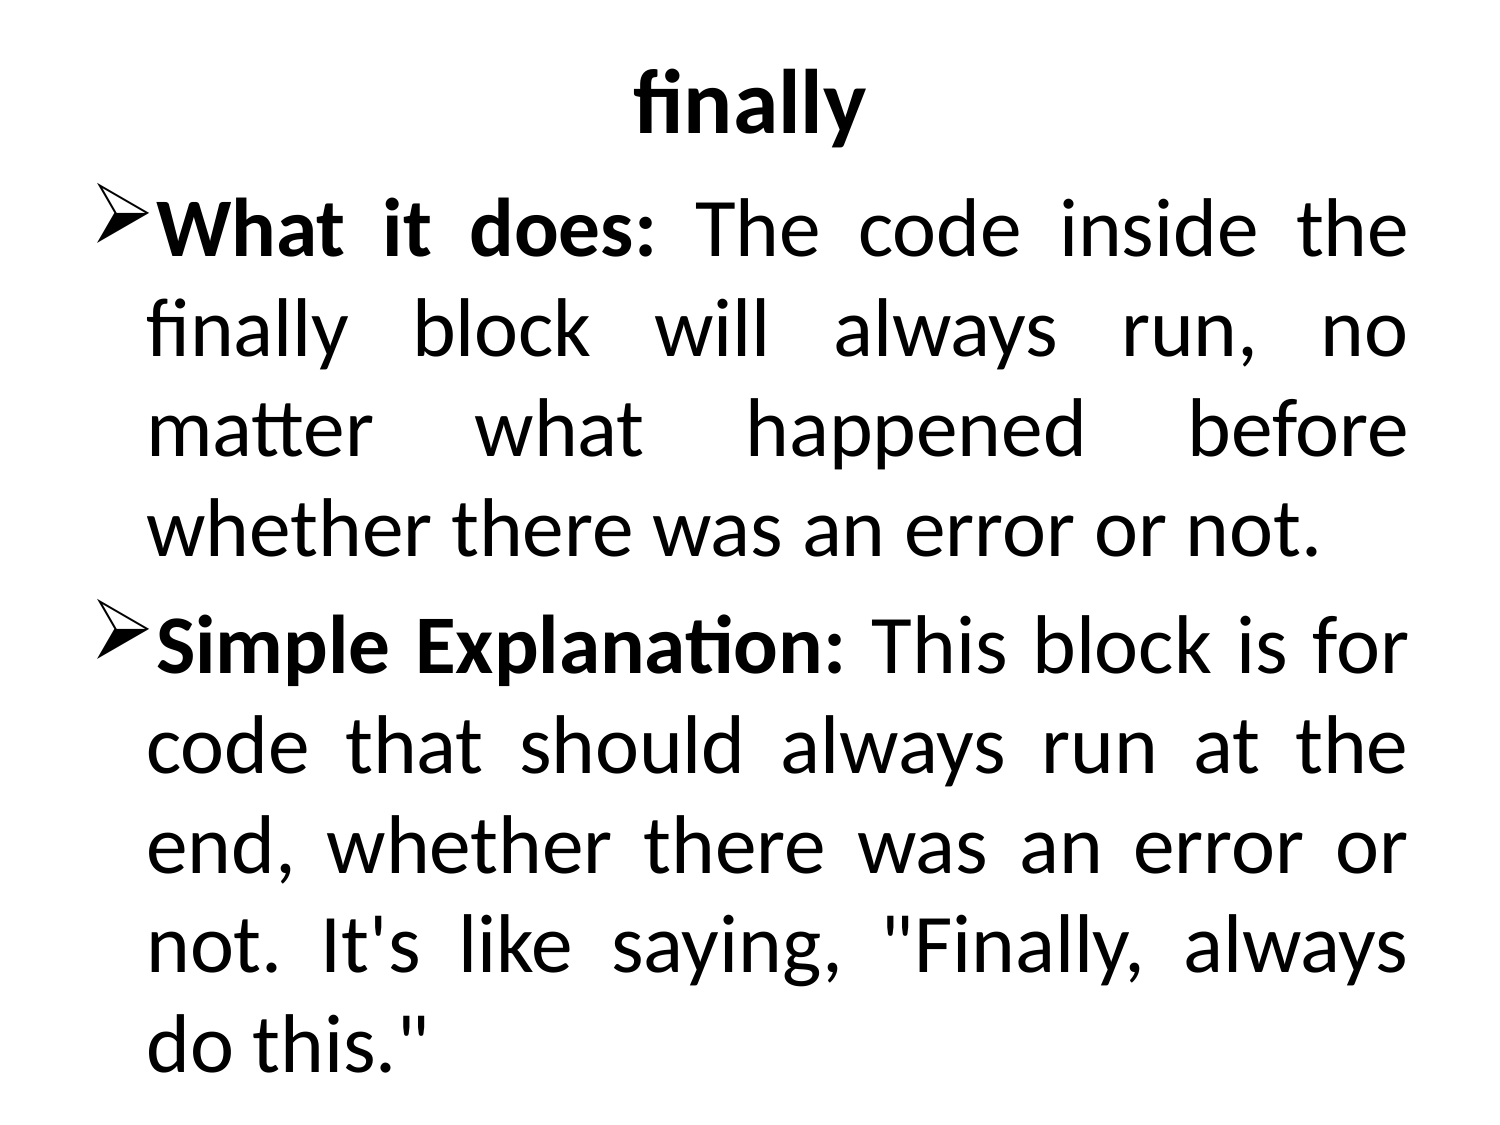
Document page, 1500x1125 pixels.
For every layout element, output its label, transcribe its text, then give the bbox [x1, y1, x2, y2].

list What it does: The code inside the finally block will always run, no matter what happened before whether there was an error or not. Simple Explanation: This block is for code that should always run at the end, whether there was an error or not. It's like saying, "Finally, always do this." [75, 166, 1425, 1098]
title finally [75, 27, 1425, 166]
